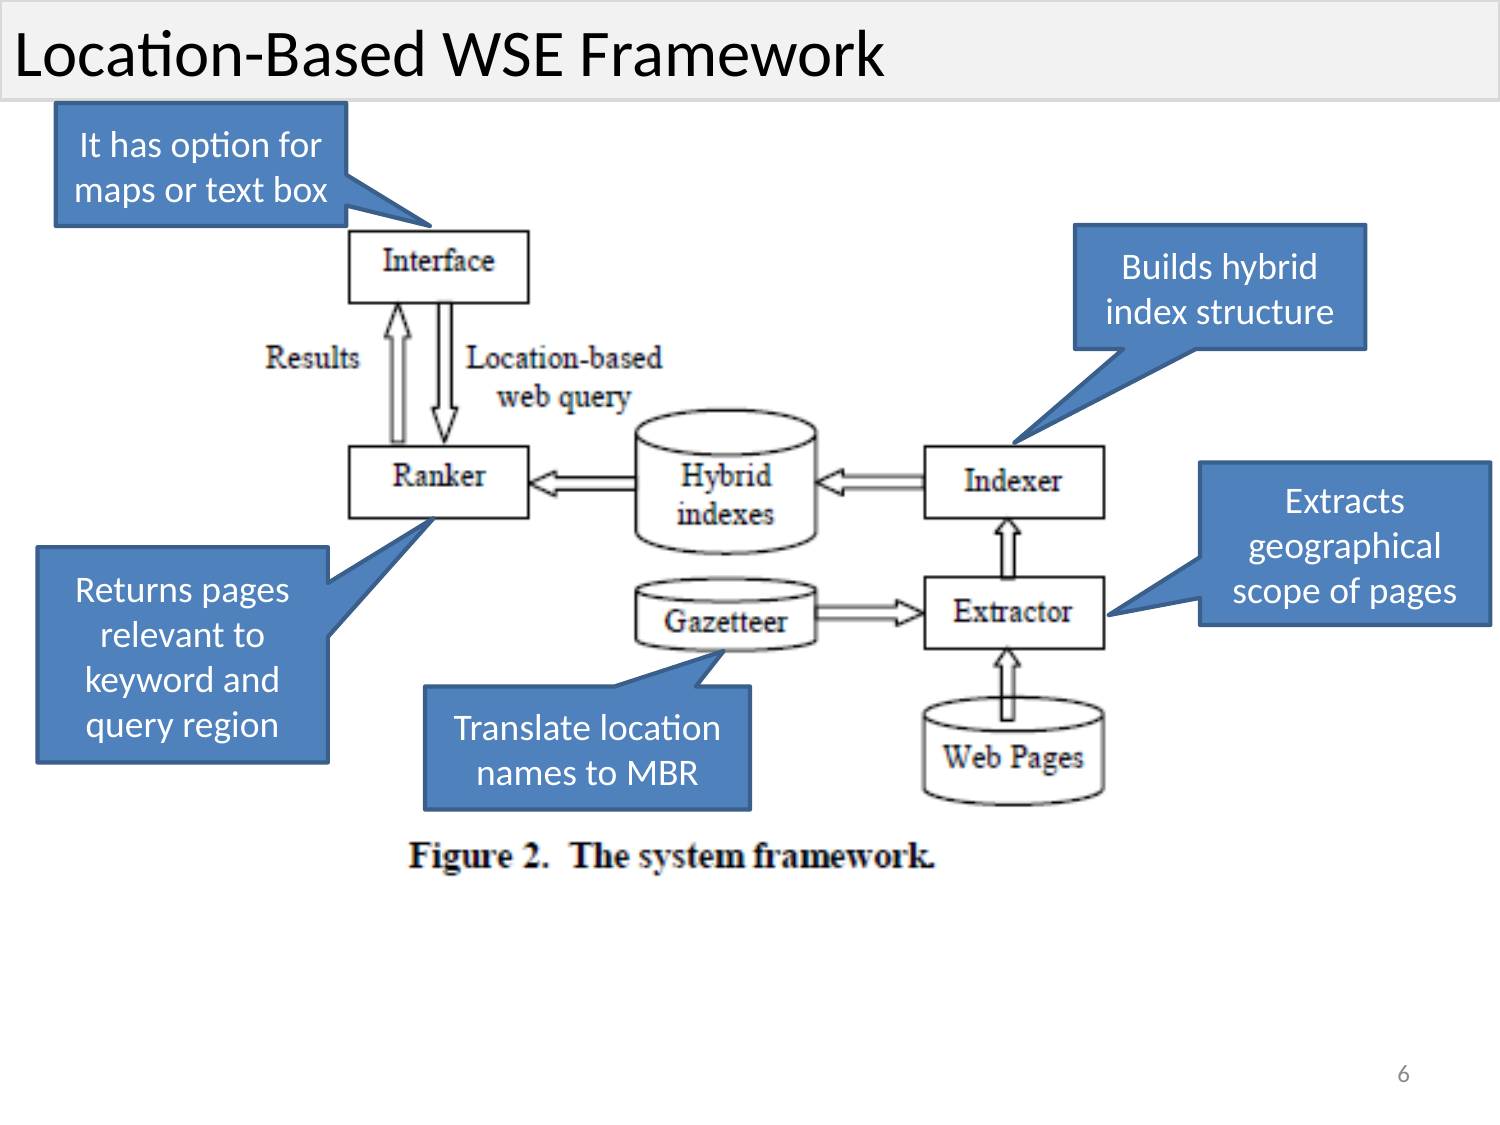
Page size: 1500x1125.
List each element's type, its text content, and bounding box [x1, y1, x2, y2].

text_box Extracts geographical scope of pages [1151, 460, 1493, 628]
text_box Location-Based WSE Framework [0, 0, 1500, 102]
picture [249, 218, 1148, 907]
text_box It has option for maps or text box [53, 100, 420, 229]
text_box Returns pages relevant to keyword and query region [35, 545, 244, 765]
text_box Builds hybrid index structure [1150, 222, 1368, 375]
slide_number 6 [1074, 1042, 1425, 1103]
